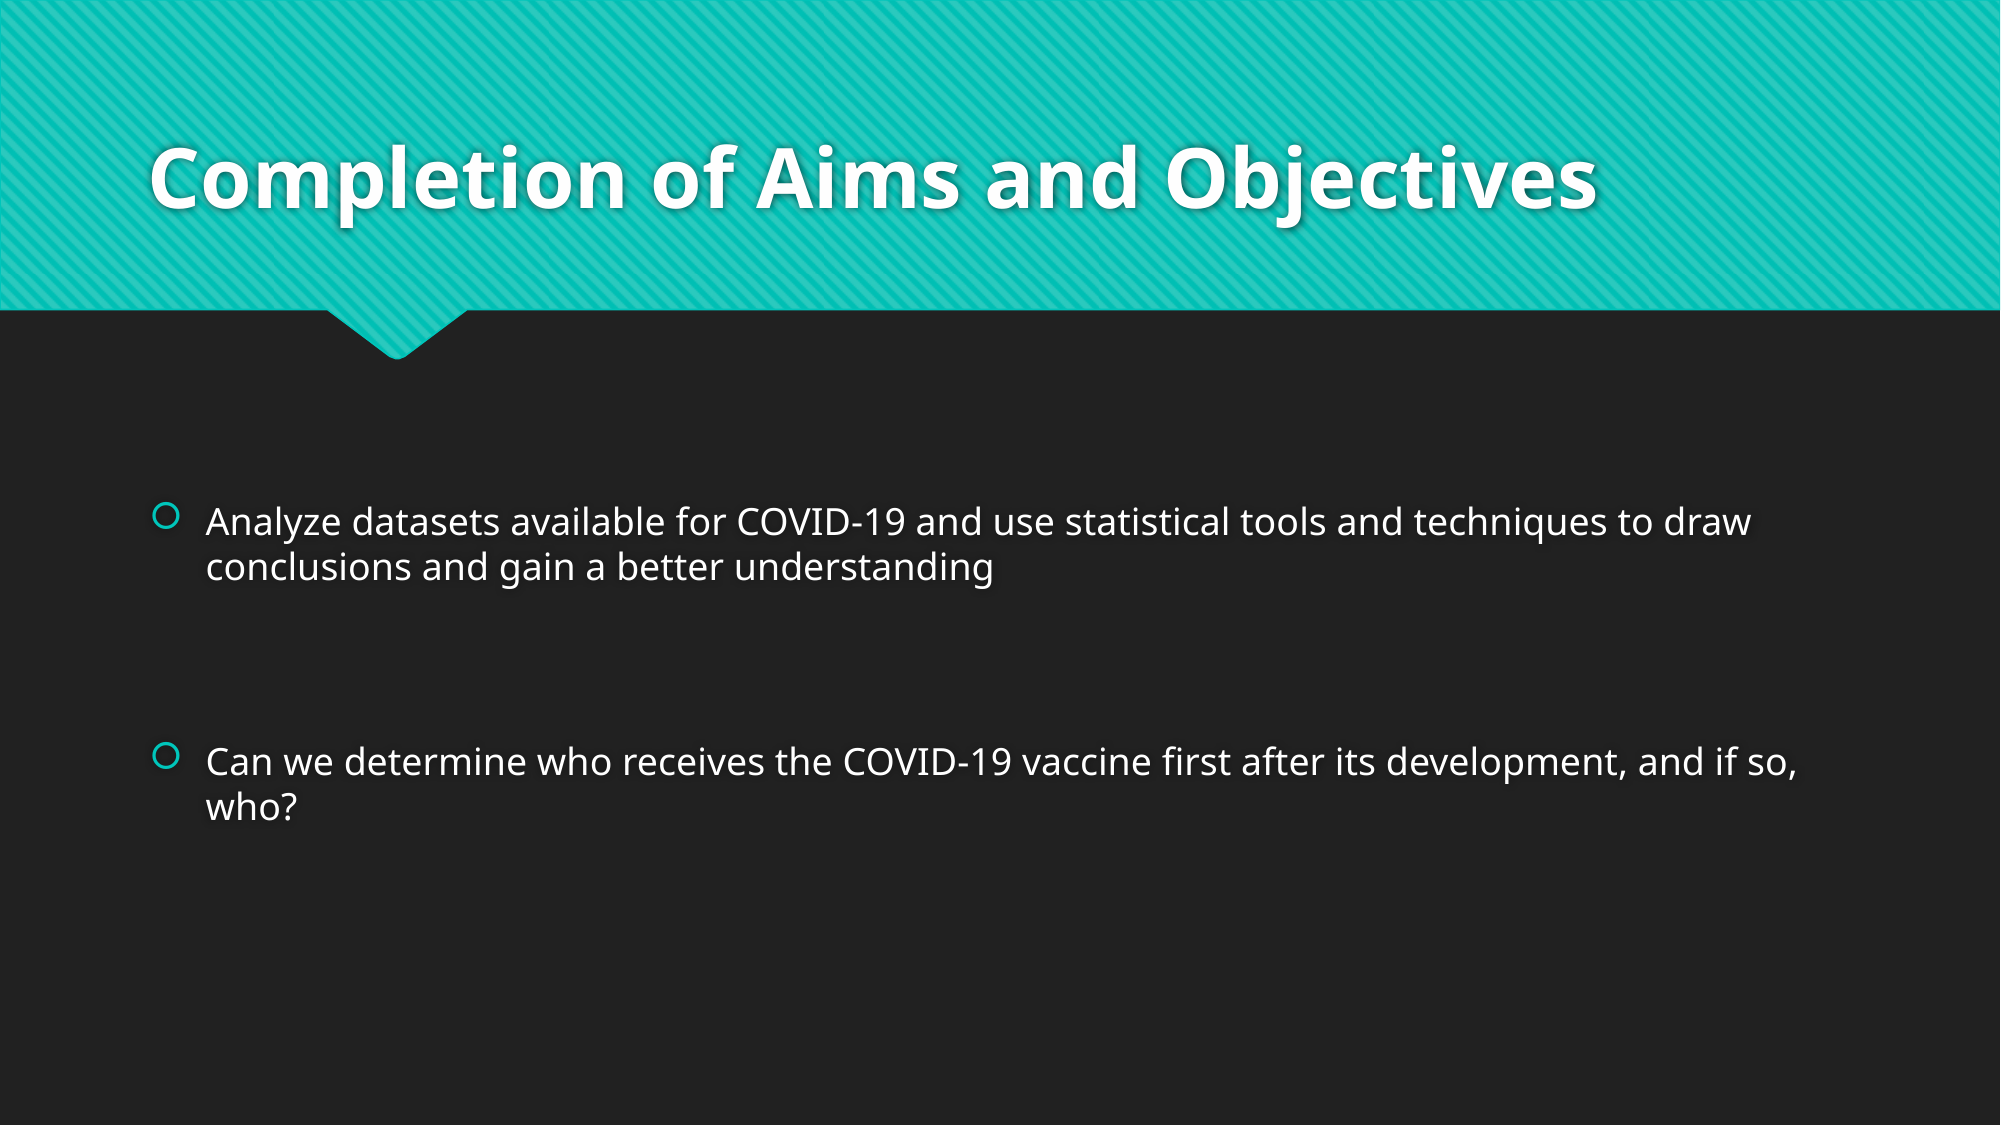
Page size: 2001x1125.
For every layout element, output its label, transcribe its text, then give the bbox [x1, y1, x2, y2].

title Completion of Aims and Objectives [132, 73, 1868, 233]
list Analyze datasets available for COVID-19 and use statistical tools and techniques to draw conclusions and gain a better understanding Can we determine who receives the COVID-19 vaccine first after its development, and if so, who? [134, 364, 1866, 962]
